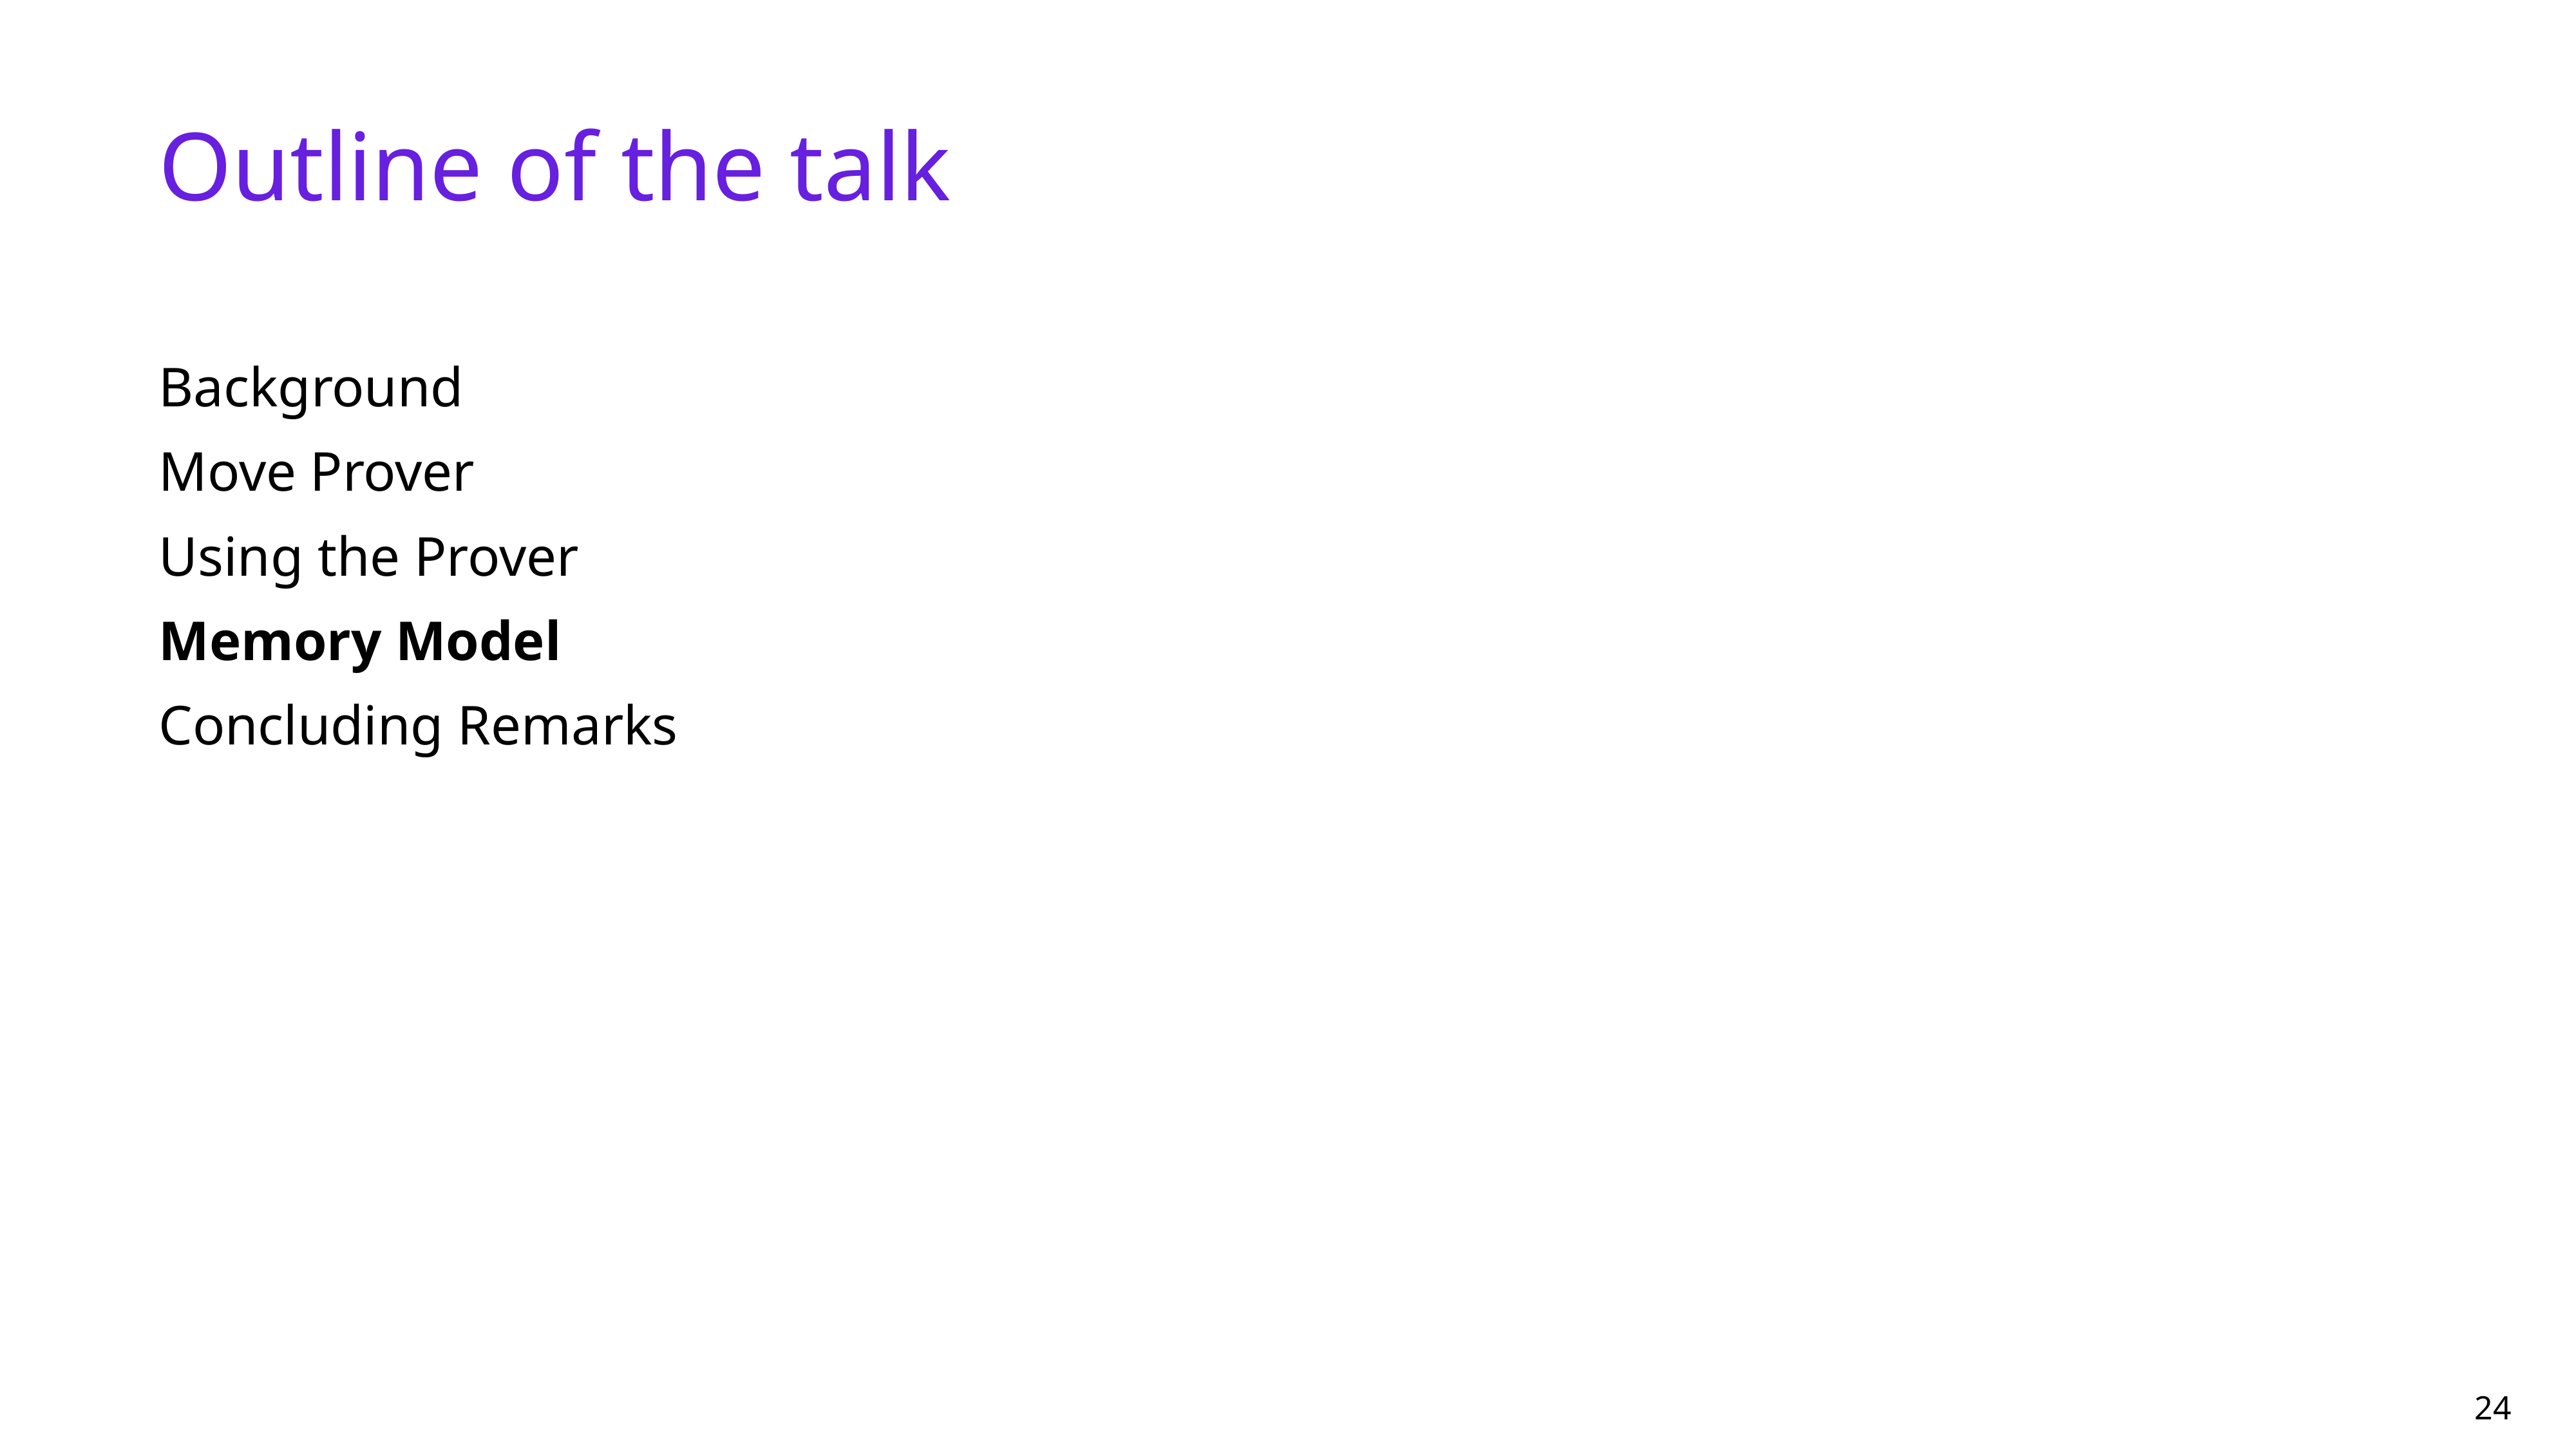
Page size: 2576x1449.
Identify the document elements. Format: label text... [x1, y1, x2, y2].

title Outline of the talk [158, 128, 2418, 316]
list Background Move Prover Using the Prover Memory Model Concluding Remarks [158, 352, 2418, 1322]
slide_number 24 [2414, 1381, 2517, 1426]
